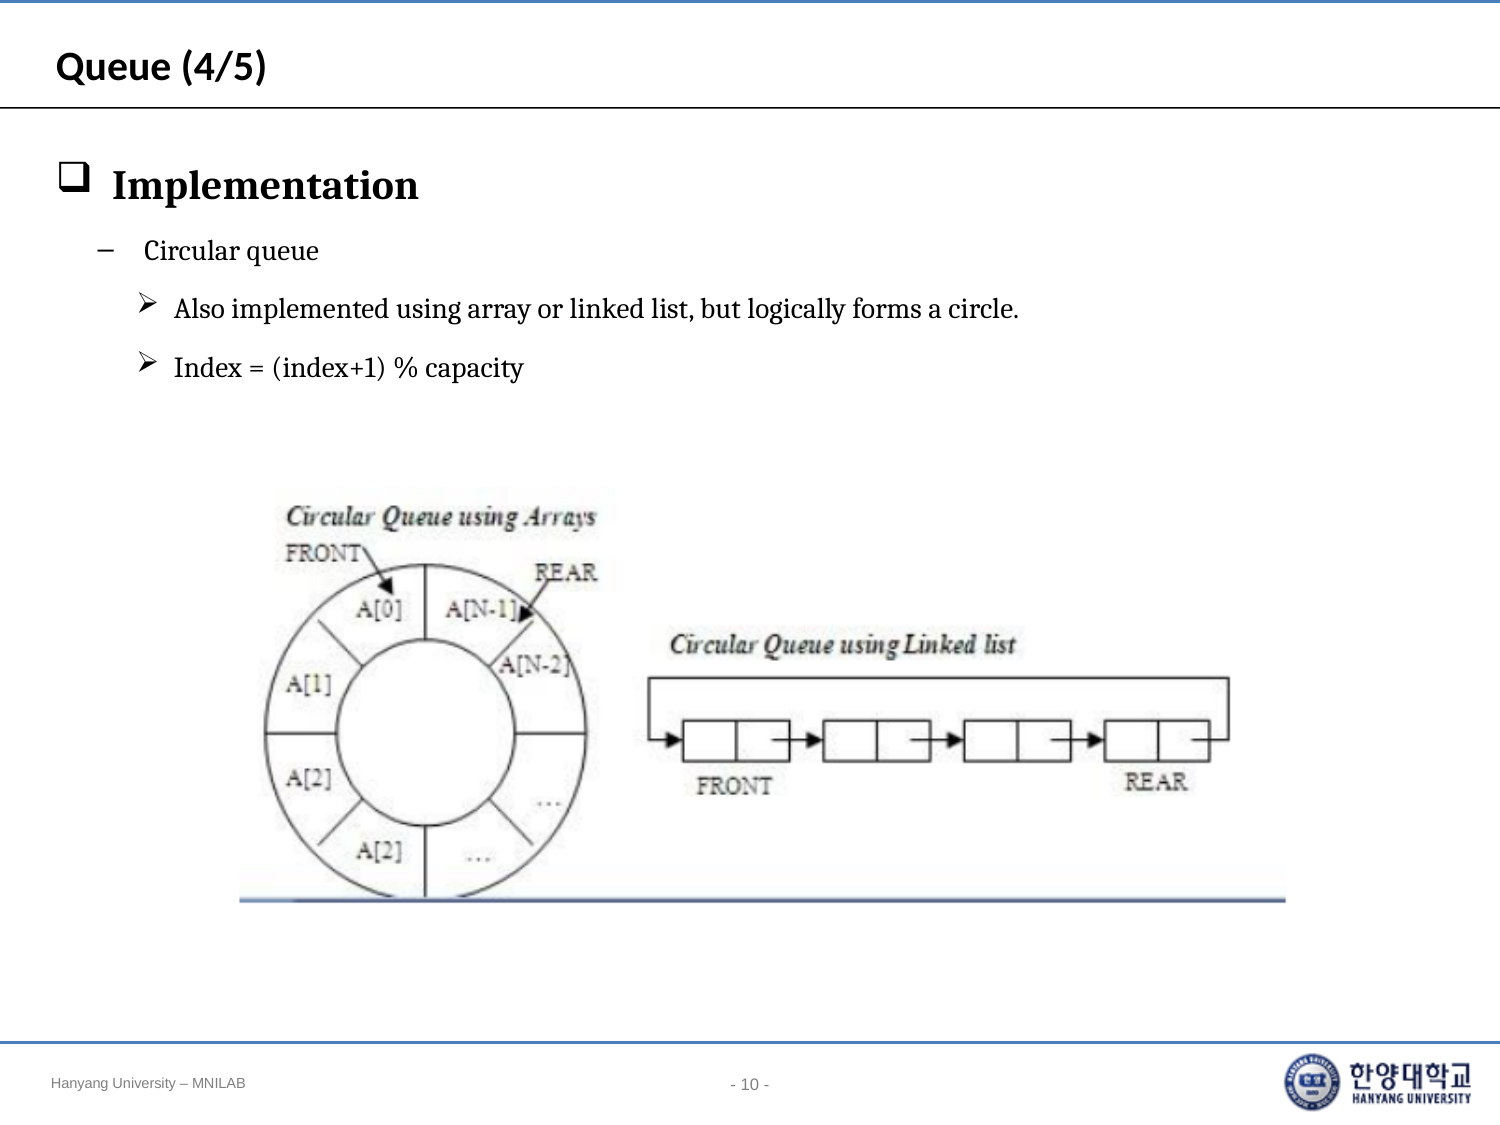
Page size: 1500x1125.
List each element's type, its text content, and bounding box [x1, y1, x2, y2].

title Queue (4/5) [40, 32, 1449, 95]
picture [1264, 1052, 1496, 1113]
picture [91, 467, 1409, 906]
list Implementation Circular queue Also implemented using array or linked list, but logically forms a circle. Index = (index+1) % capacity [40, 125, 1449, 988]
